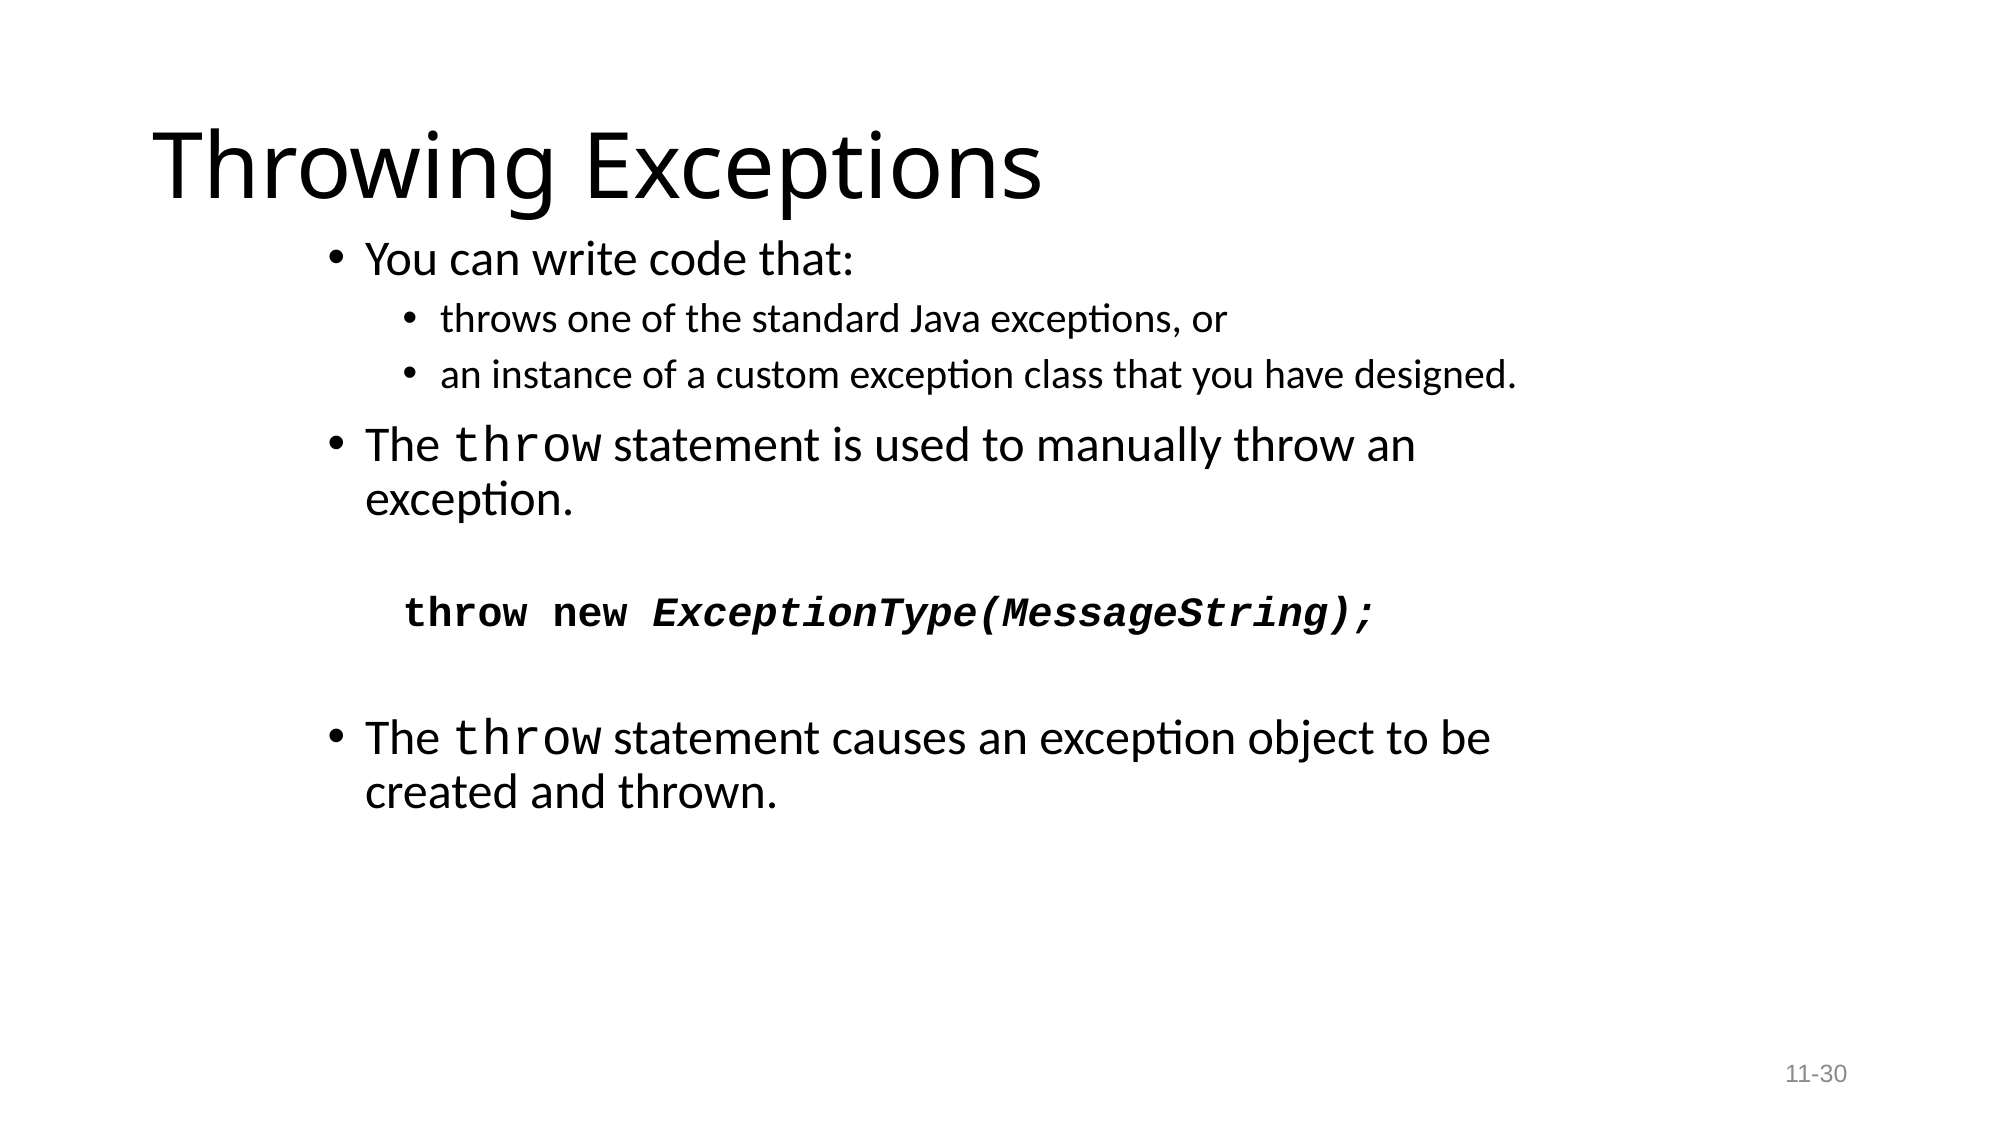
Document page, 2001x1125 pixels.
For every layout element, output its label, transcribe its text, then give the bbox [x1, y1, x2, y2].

title Throwing Exceptions [137, 59, 1863, 278]
slide_number 11-30 [1412, 1042, 1863, 1103]
list You can write code that: throws one of the standard Java exceptions, or an instance of a custom exception class that you have designed. The throw statement is used to manually throw an exception. throw new ExceptionType(MessageString); The throw statement causes an exception object to be created and thrown. [312, 224, 1588, 1000]
